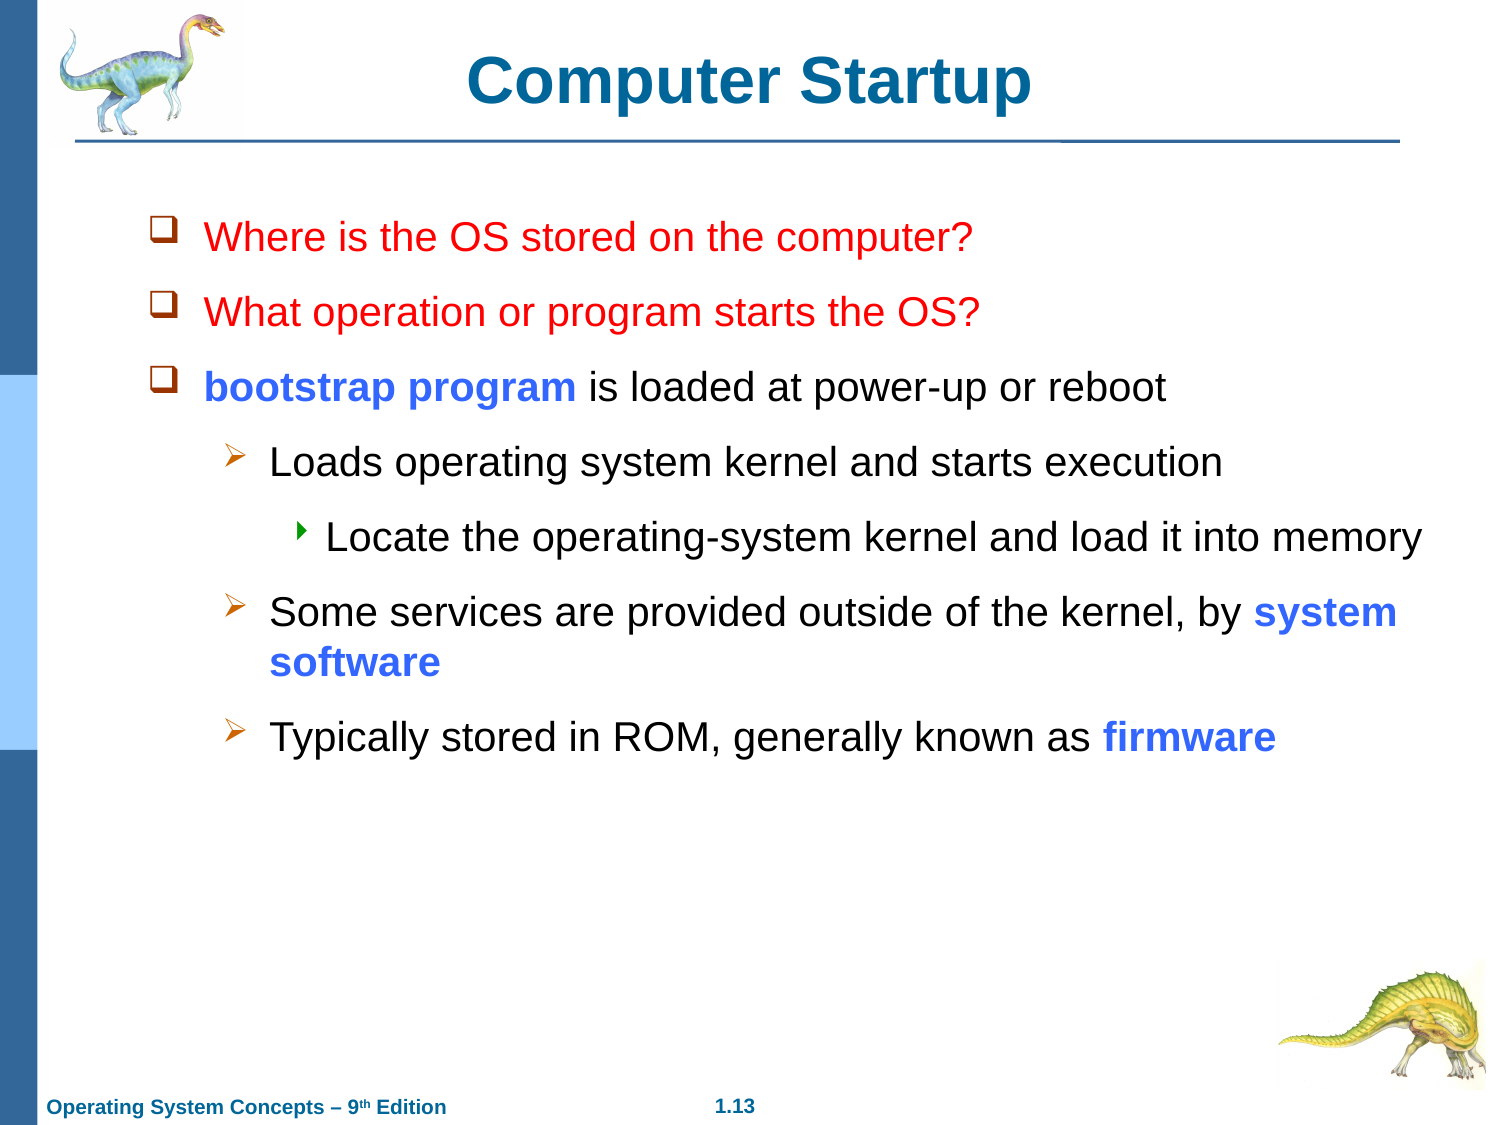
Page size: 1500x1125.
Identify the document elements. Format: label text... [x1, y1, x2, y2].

title Computer Startup [75, 29, 1425, 125]
picture [1275, 959, 1486, 1090]
picture [46, 0, 243, 149]
list Where is the OS stored on the computer? What operation or program starts the OS? bootstrap program is loaded at power-up or reboot Loads operating system kernel and starts execution Locate the operating-system kernel and load it into memory Some services are provided outside of the kernel, by system software Typically stored in ROM, generally known as firmware [132, 202, 1440, 946]
